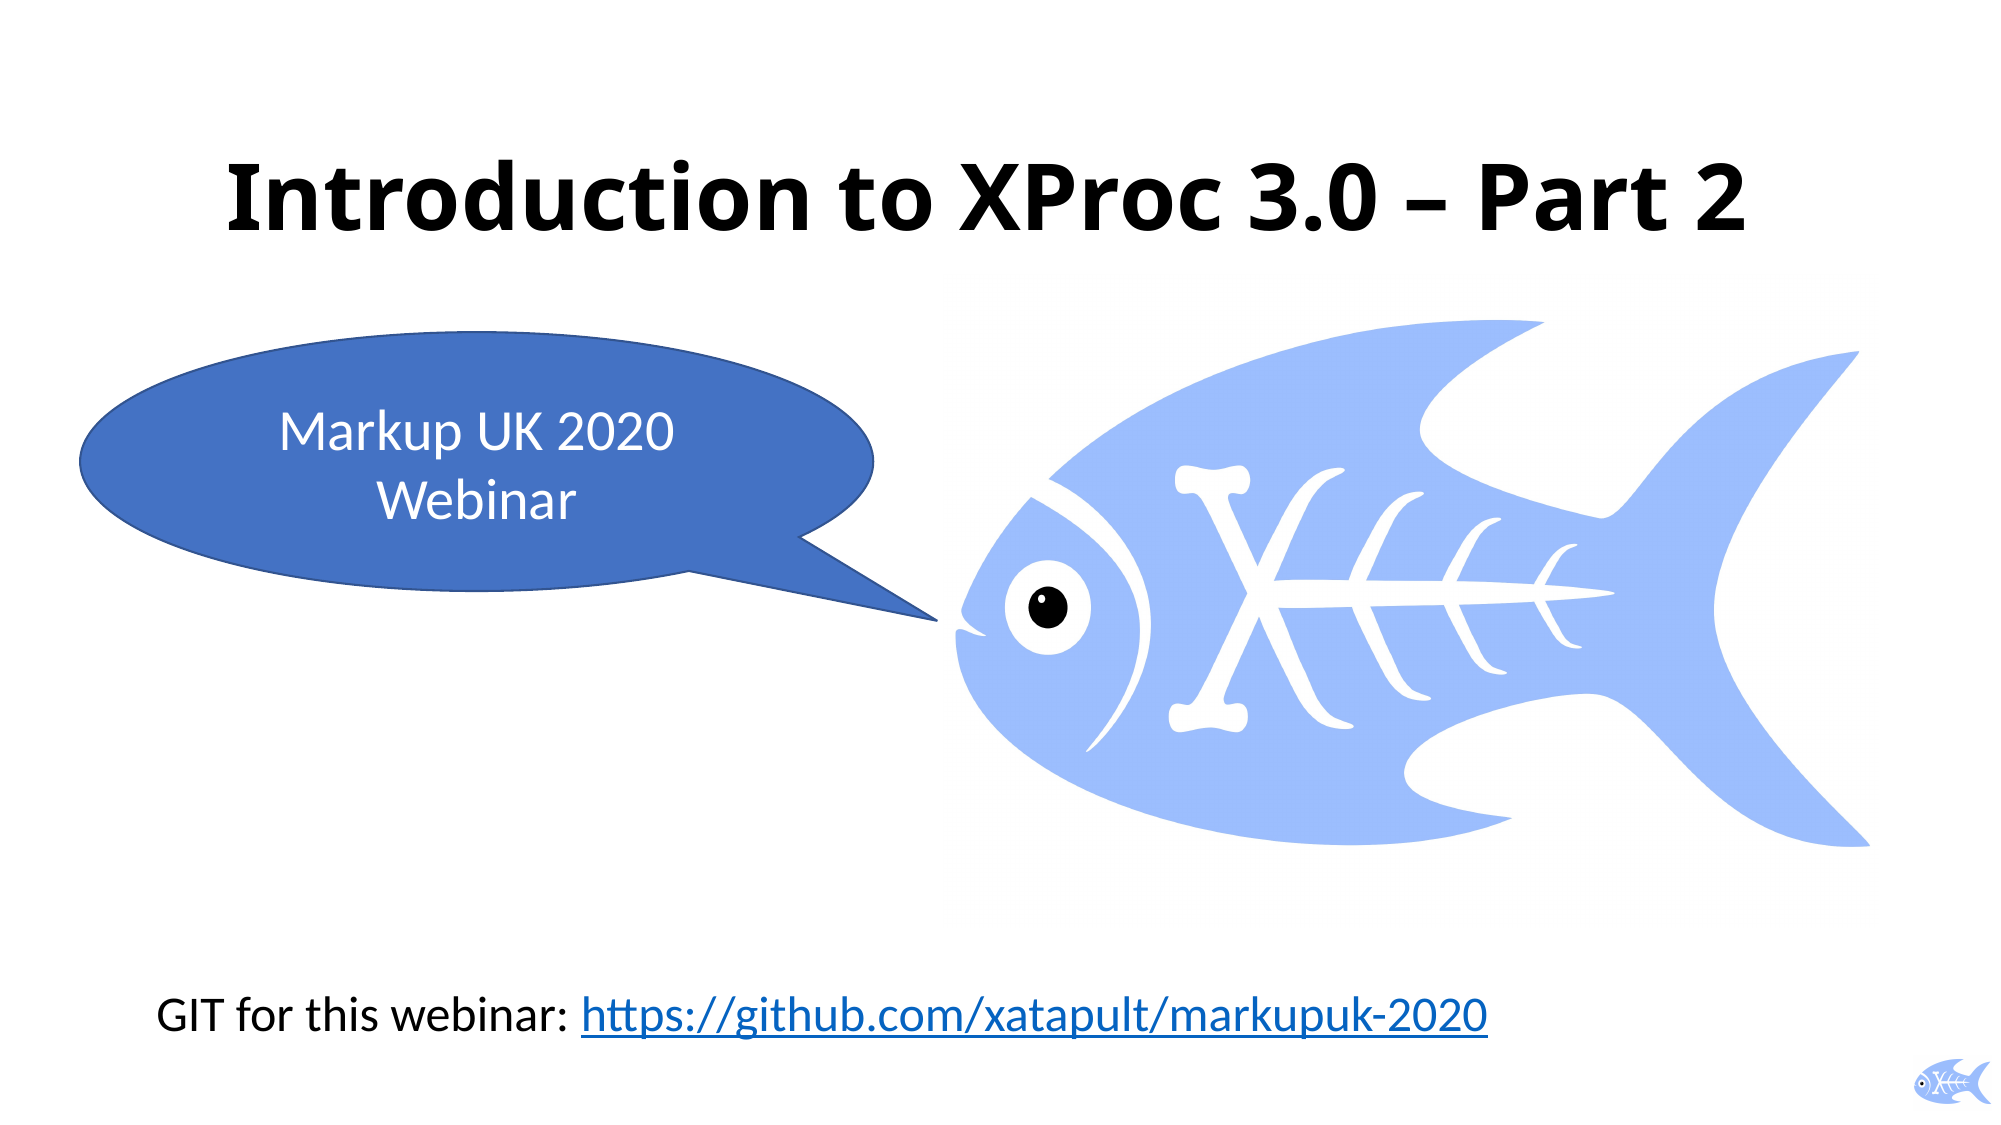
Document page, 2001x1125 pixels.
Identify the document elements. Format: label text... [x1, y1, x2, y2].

picture [943, 274, 1879, 928]
text_box GIT for this webinar: https://github.com/xatapult/markupuk-2020 [141, 974, 1831, 1049]
title Introduction to XProc 3.0 – Part 2 [131, 91, 1844, 258]
text_box Markup UK 2020 Webinar [79, 331, 938, 622]
picture [1913, 1055, 1992, 1111]
